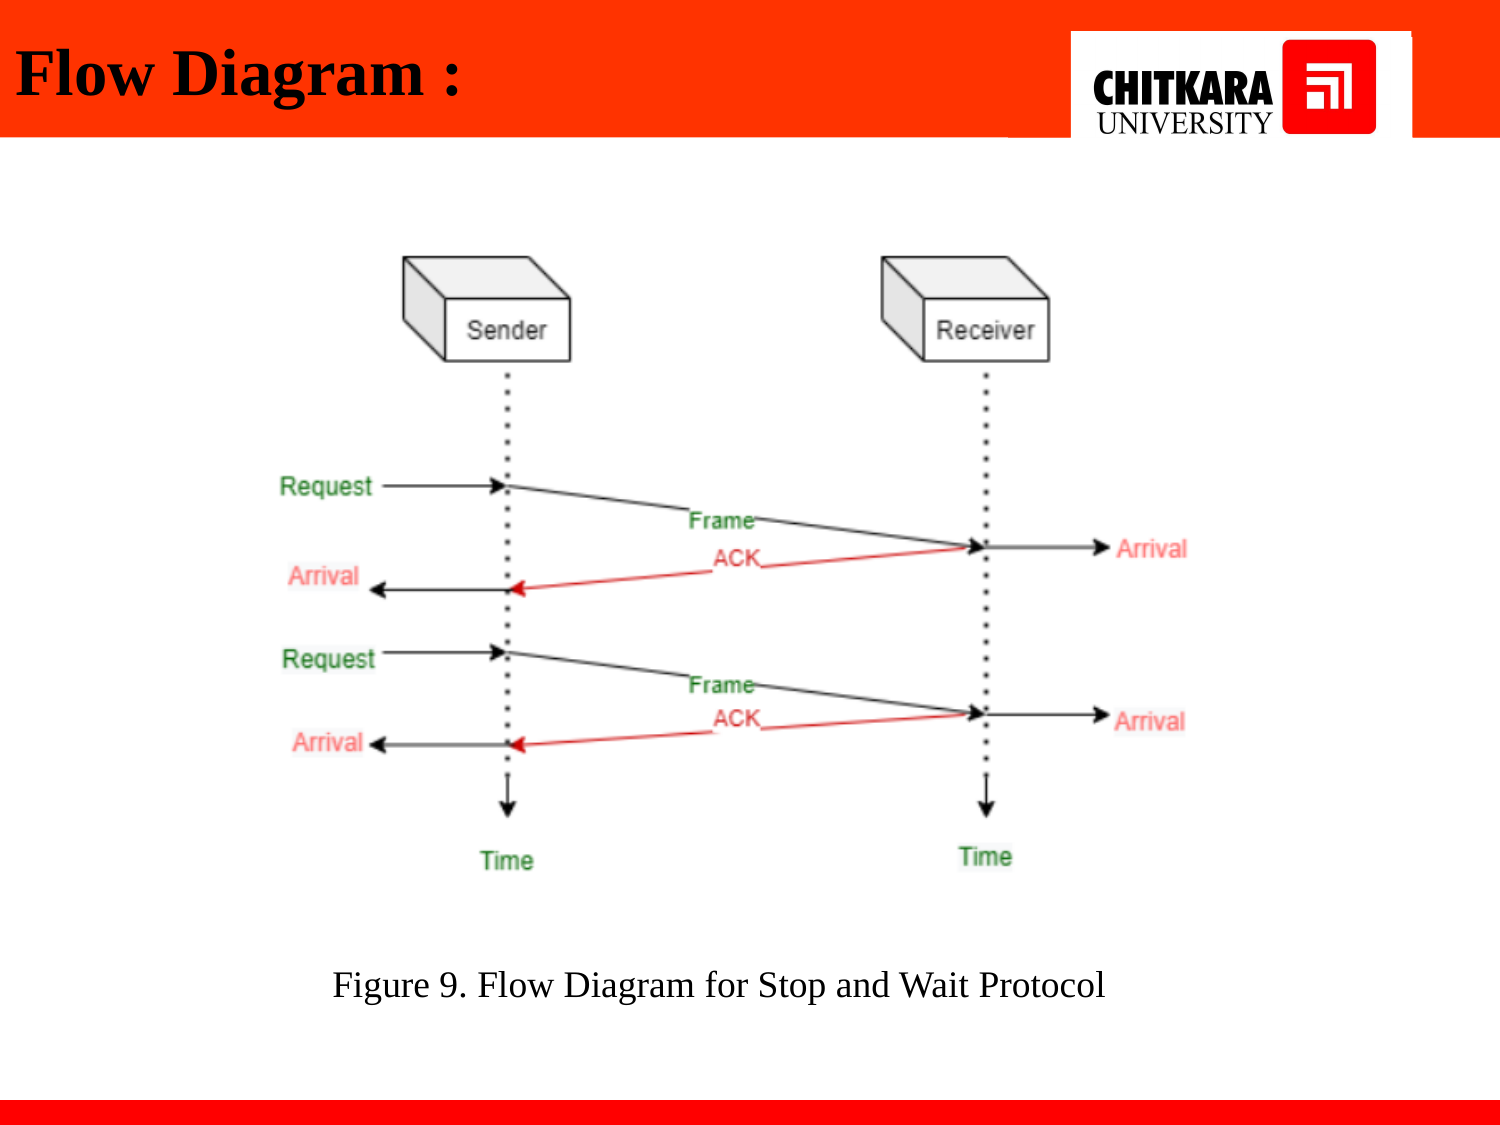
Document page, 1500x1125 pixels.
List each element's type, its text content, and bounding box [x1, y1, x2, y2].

picture [1074, 37, 1391, 138]
title Flow Diagram : [0, 0, 1063, 138]
text_box Figure 9. Flow Diagram for Stop and Wait Protocol [312, 943, 1125, 1013]
picture [198, 203, 1239, 888]
